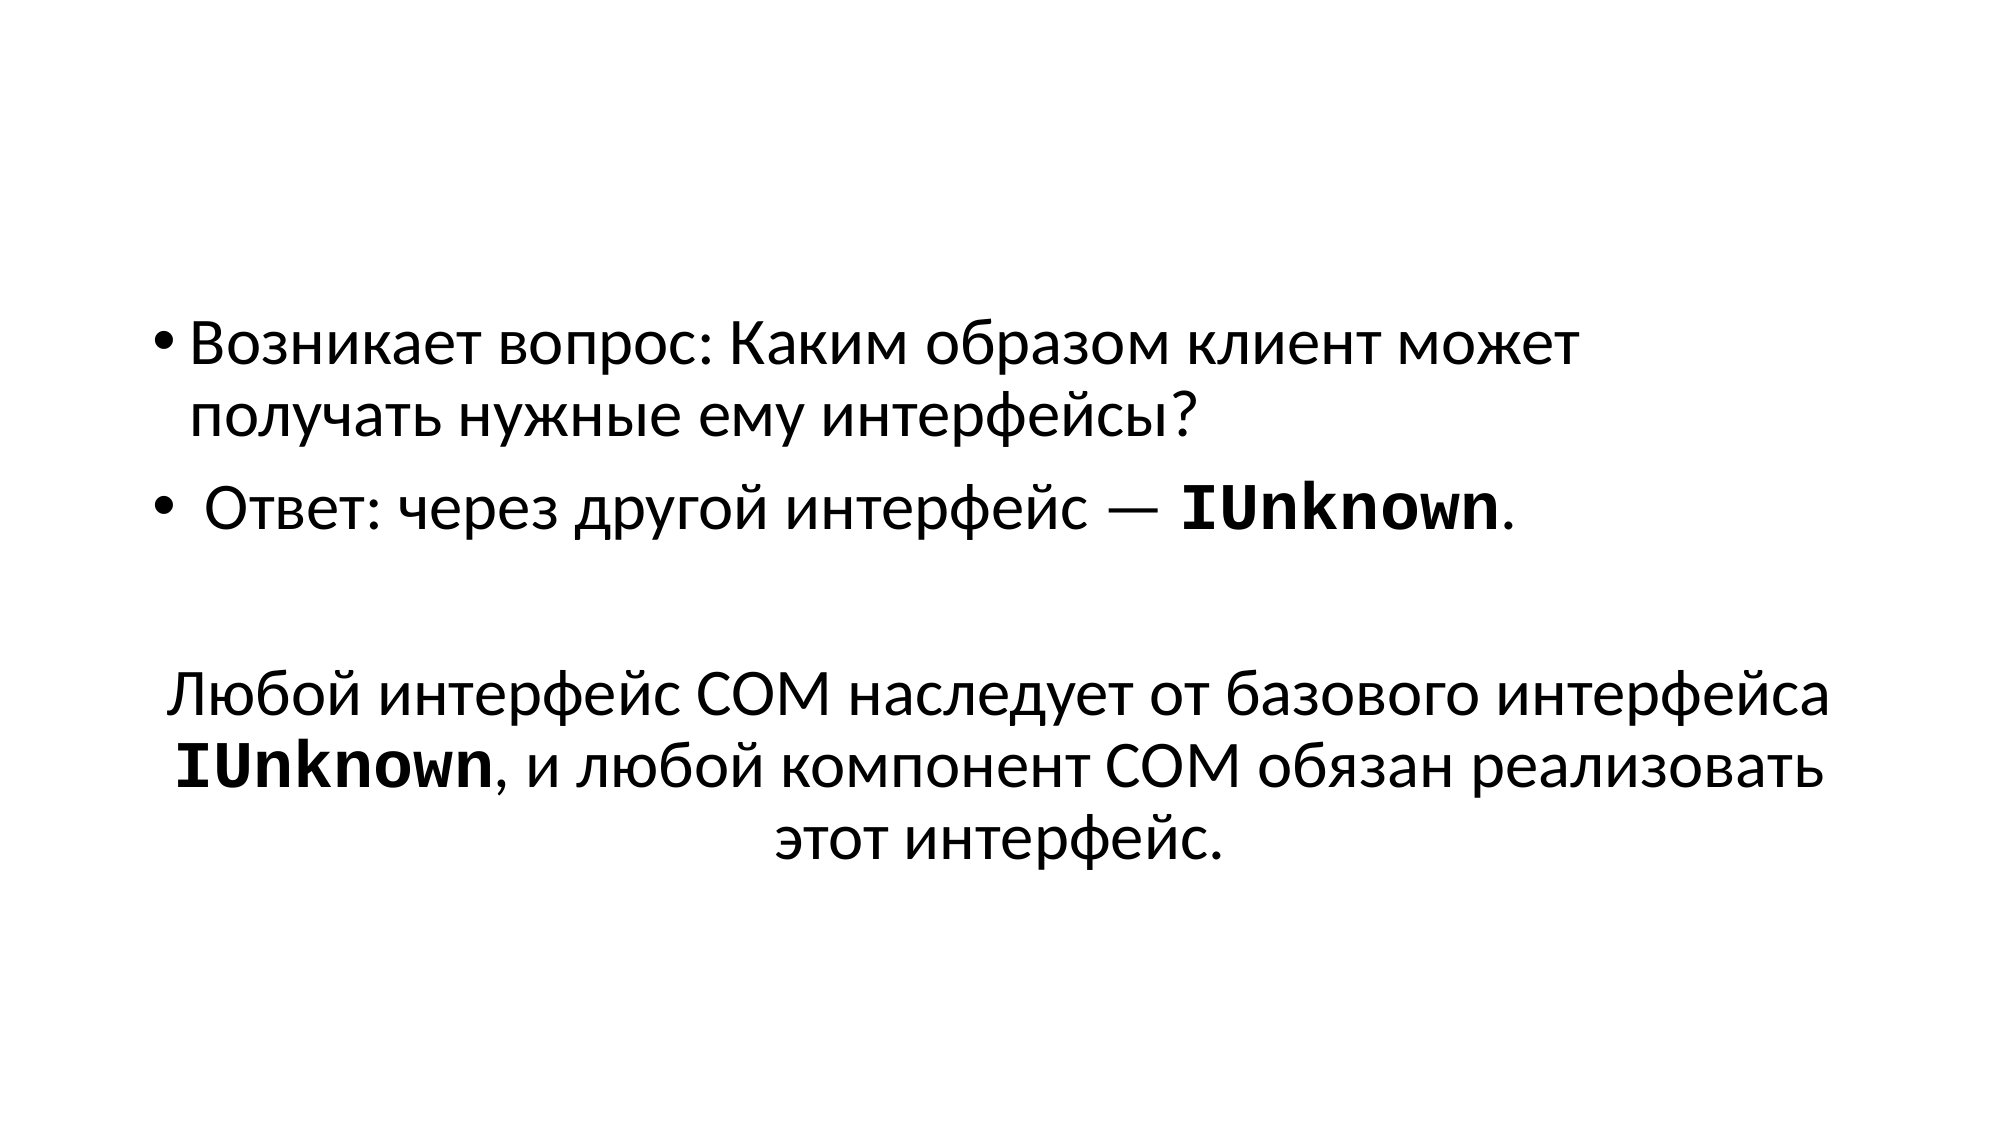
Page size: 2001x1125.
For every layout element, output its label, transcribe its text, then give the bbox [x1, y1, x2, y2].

list Возникает вопрос: Каким образом клиент может получать нужные ему интерфейсы? Ответ: через другой интерфейс — IUnknown. Любой интерфейс COM наследует от базового интерфейса IUnknown, и любой компонент COM обязан реализовать этот интерфейс. [137, 299, 1863, 1014]
